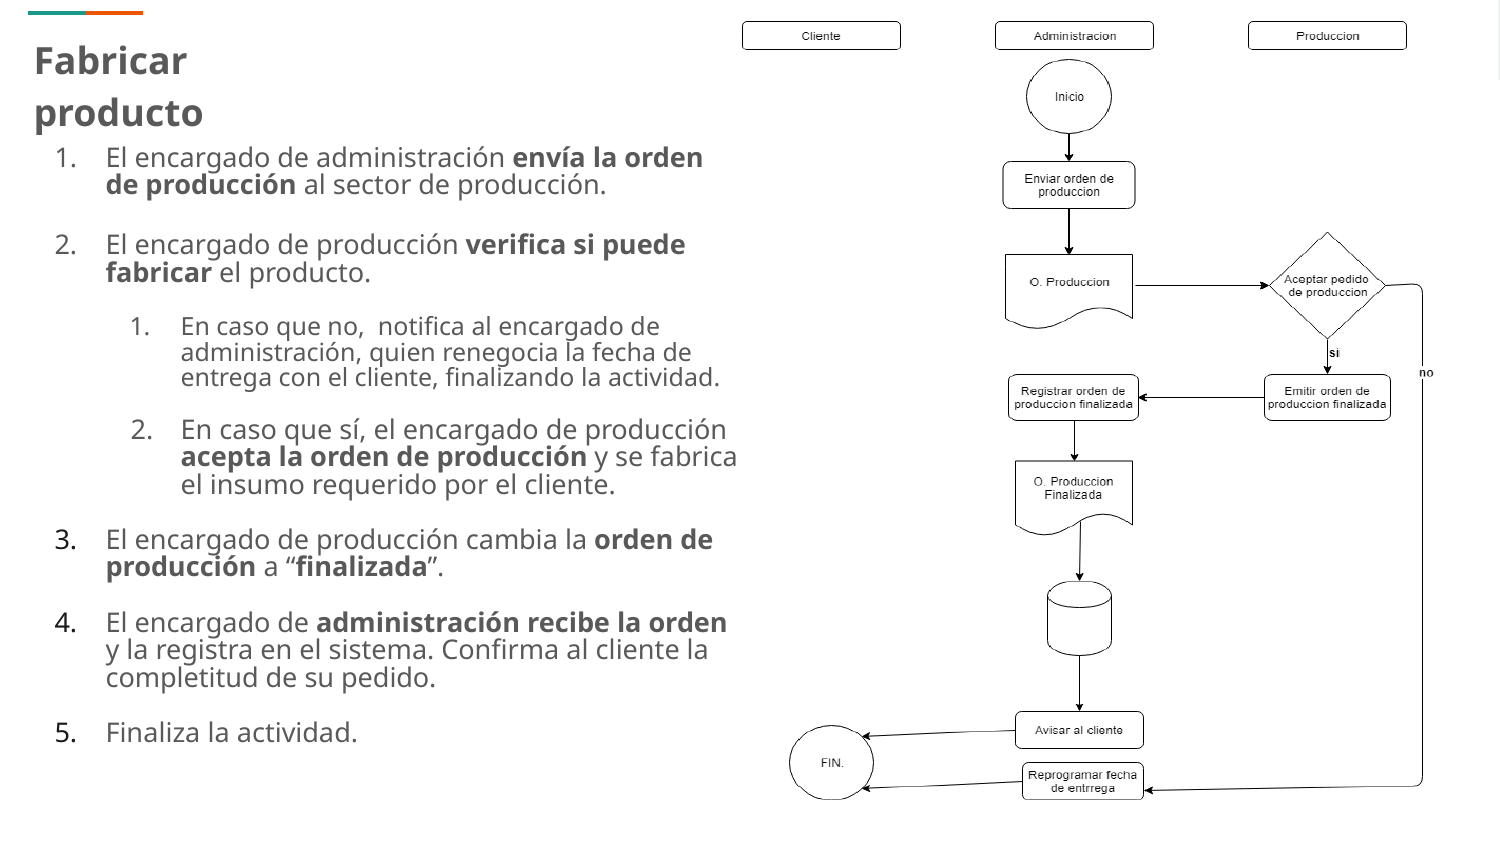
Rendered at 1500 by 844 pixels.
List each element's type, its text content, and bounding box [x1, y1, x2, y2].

text_box El encargado de administración envía la orden de producción al sector de producción. El encargado de producción verifica si puede fabricar el producto. En caso que no, notifica al encargado de administración, quien renegocia la fecha de entrega con el cliente, finalizando la actividad. En caso que sí, el encargado de producción acepta la orden de producción y se fabrica el insumo requerido por el cliente. El encargado de producción cambia la orden de producción a “finalizada”. El encargado de administración recibe la orden y la registra en el sistema. Confirma al cliente la completitud de su pedido. Finaliza la actividad. [15, 130, 743, 808]
text_box [0, 0, 1499, 211]
picture [742, 21, 1436, 800]
title Fabricar producto [18, 15, 356, 103]
